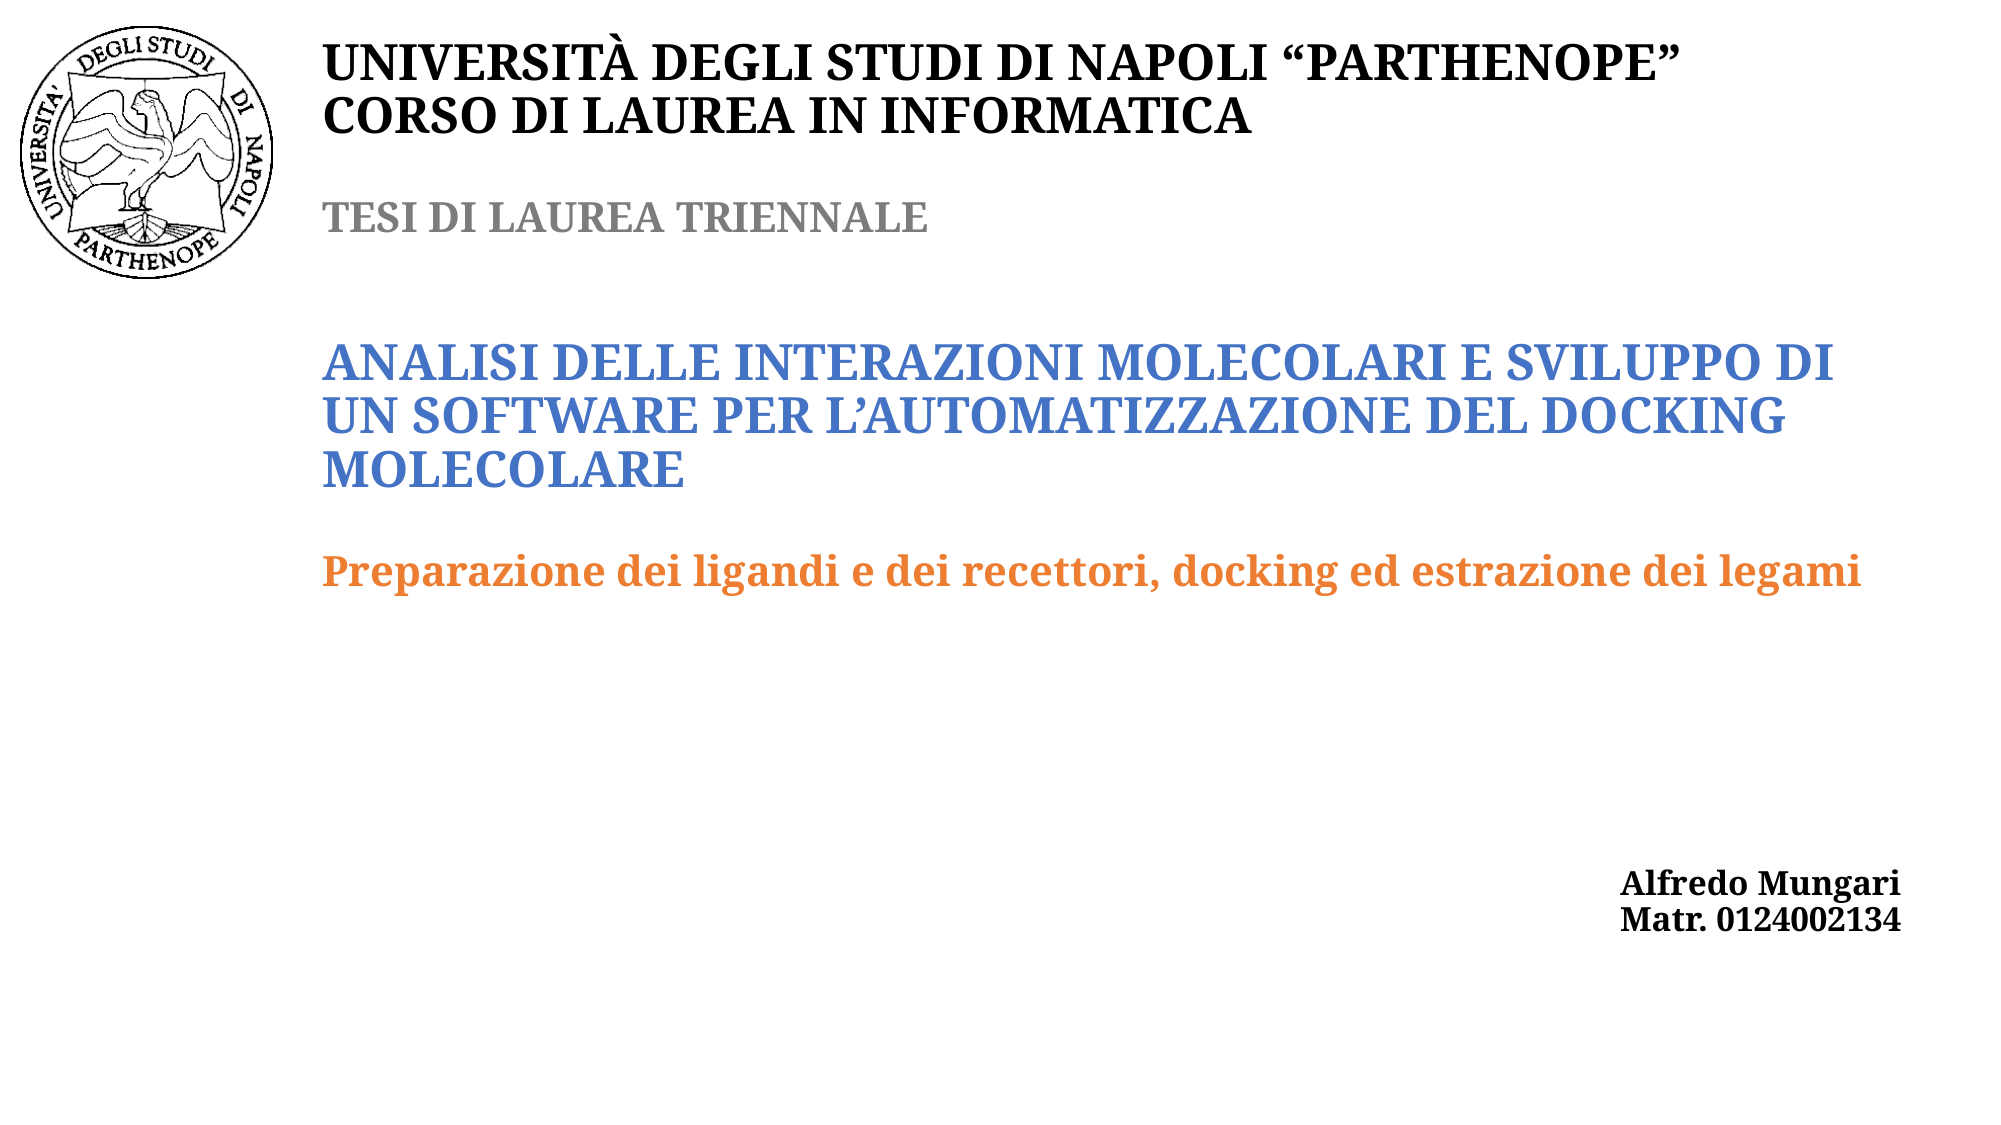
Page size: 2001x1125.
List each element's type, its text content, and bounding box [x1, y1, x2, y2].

text_box TESI DI LAUREA TRIENNALE [307, 189, 1139, 264]
text_box Preparazione dei ligandi e dei recettori, docking ed estrazione dei legami [307, 542, 1902, 617]
text_box Alfredo Mungari Matr. 0124002134 [1555, 859, 1902, 985]
text_box ANALISI DELLE INTERAZIONI MOLECOLARI E SVILUPPO DI UN SOFTWARE PER L’AUTOMATIZZAZIONE DEL DOCKING MOLECOLARE [307, 329, 1889, 509]
text_box UNIVERSITÀ DEGLI STUDI DI NAPOLI “PARTHENOPE” CORSO DI LAUREA IN INFORMATICA [307, 29, 1807, 151]
picture [20, 26, 273, 279]
